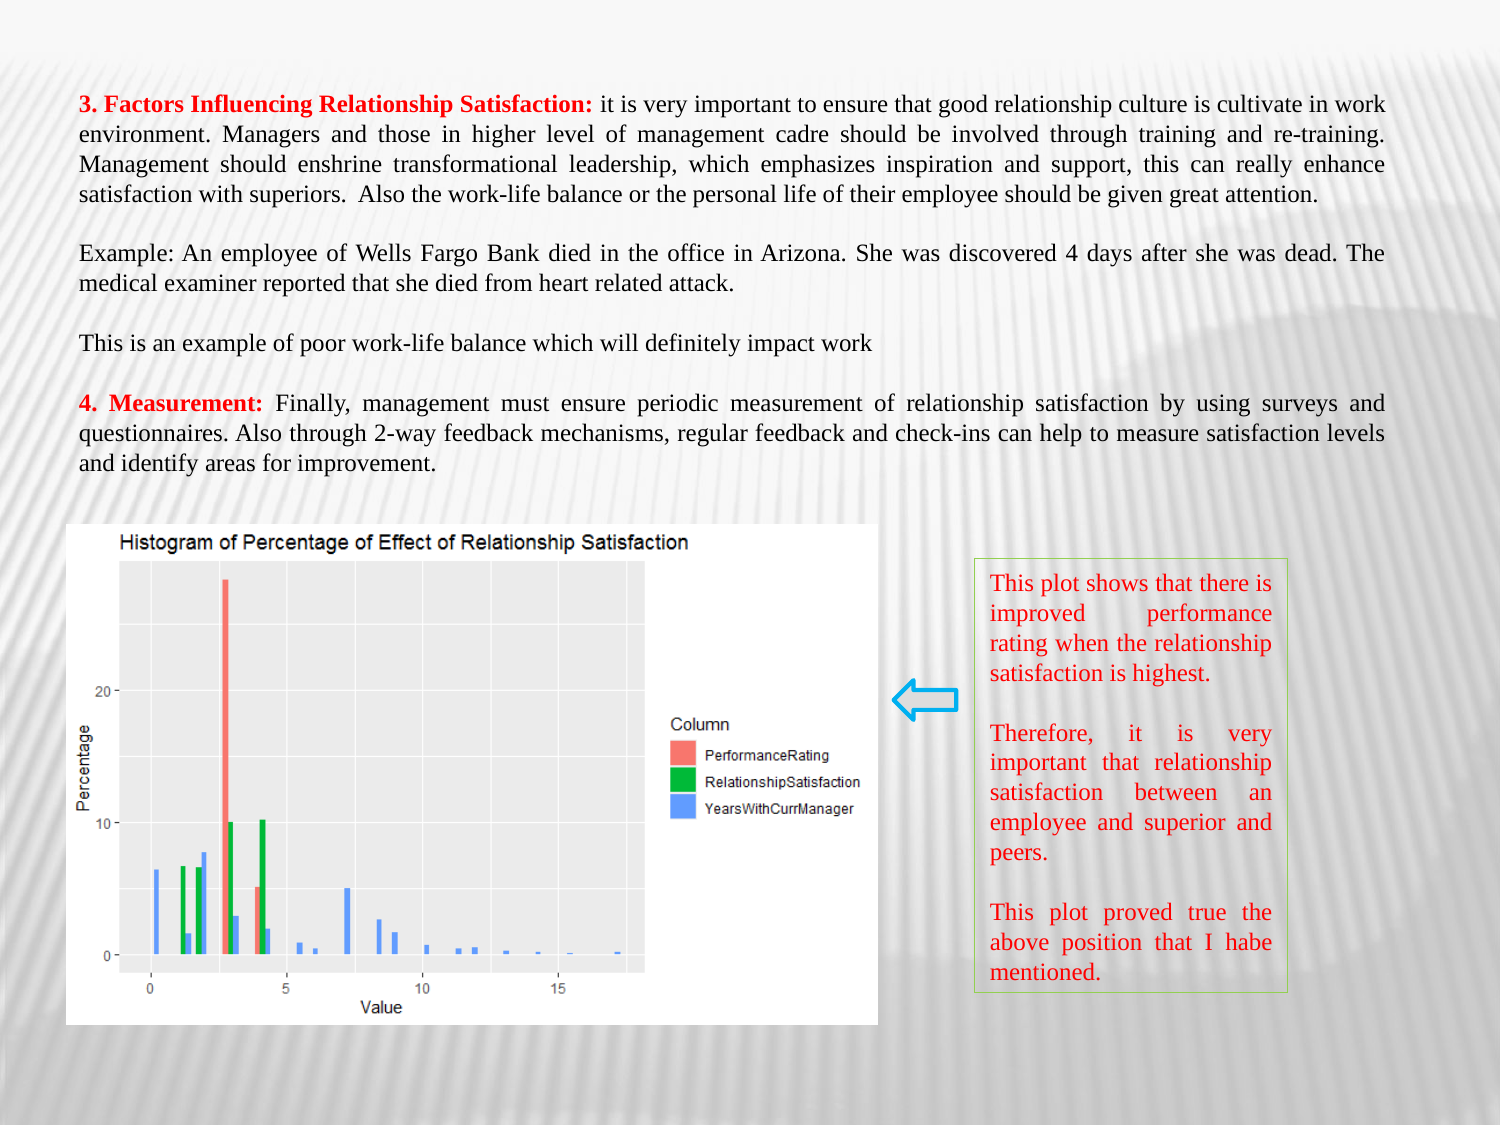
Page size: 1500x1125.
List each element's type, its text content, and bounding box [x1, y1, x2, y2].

text_box [891, 678, 959, 722]
text_box 3. Factors Influencing Relationship Satisfaction: it is very important to ensure that good relationship culture is cultivate in work environment. Managers and those in higher level of management cadre should be involved through training and re-training. Management should enshrine transformational leadership, which emphasizes inspiration and support, this can really enhance satisfaction with superiors. Also the work-life balance or the personal life of their employee should be given great attention. Example: An employee of Wells Fargo Bank died in the office in Arizona. She was discovered 4 days after she was dead. The medical examiner reported that she died from heart related attack. This is an example of poor work-life balance which will definitely impact work 4. Measurement: Finally, management must ensure periodic measurement of relationship satisfaction by using surveys and questionnaires. Also through 2-way feedback mechanisms, regular feedback and check-ins can help to measure satisfaction levels and identify areas for improvement. [64, 49, 1402, 484]
text_box This plot shows that there is improved performance rating when the relationship satisfaction is highest. Therefore, it is very important that relationship satisfaction between an employee and superior and peers. This plot proved true the above position that I habe mentioned. [974, 558, 1288, 993]
picture [66, 524, 878, 1026]
